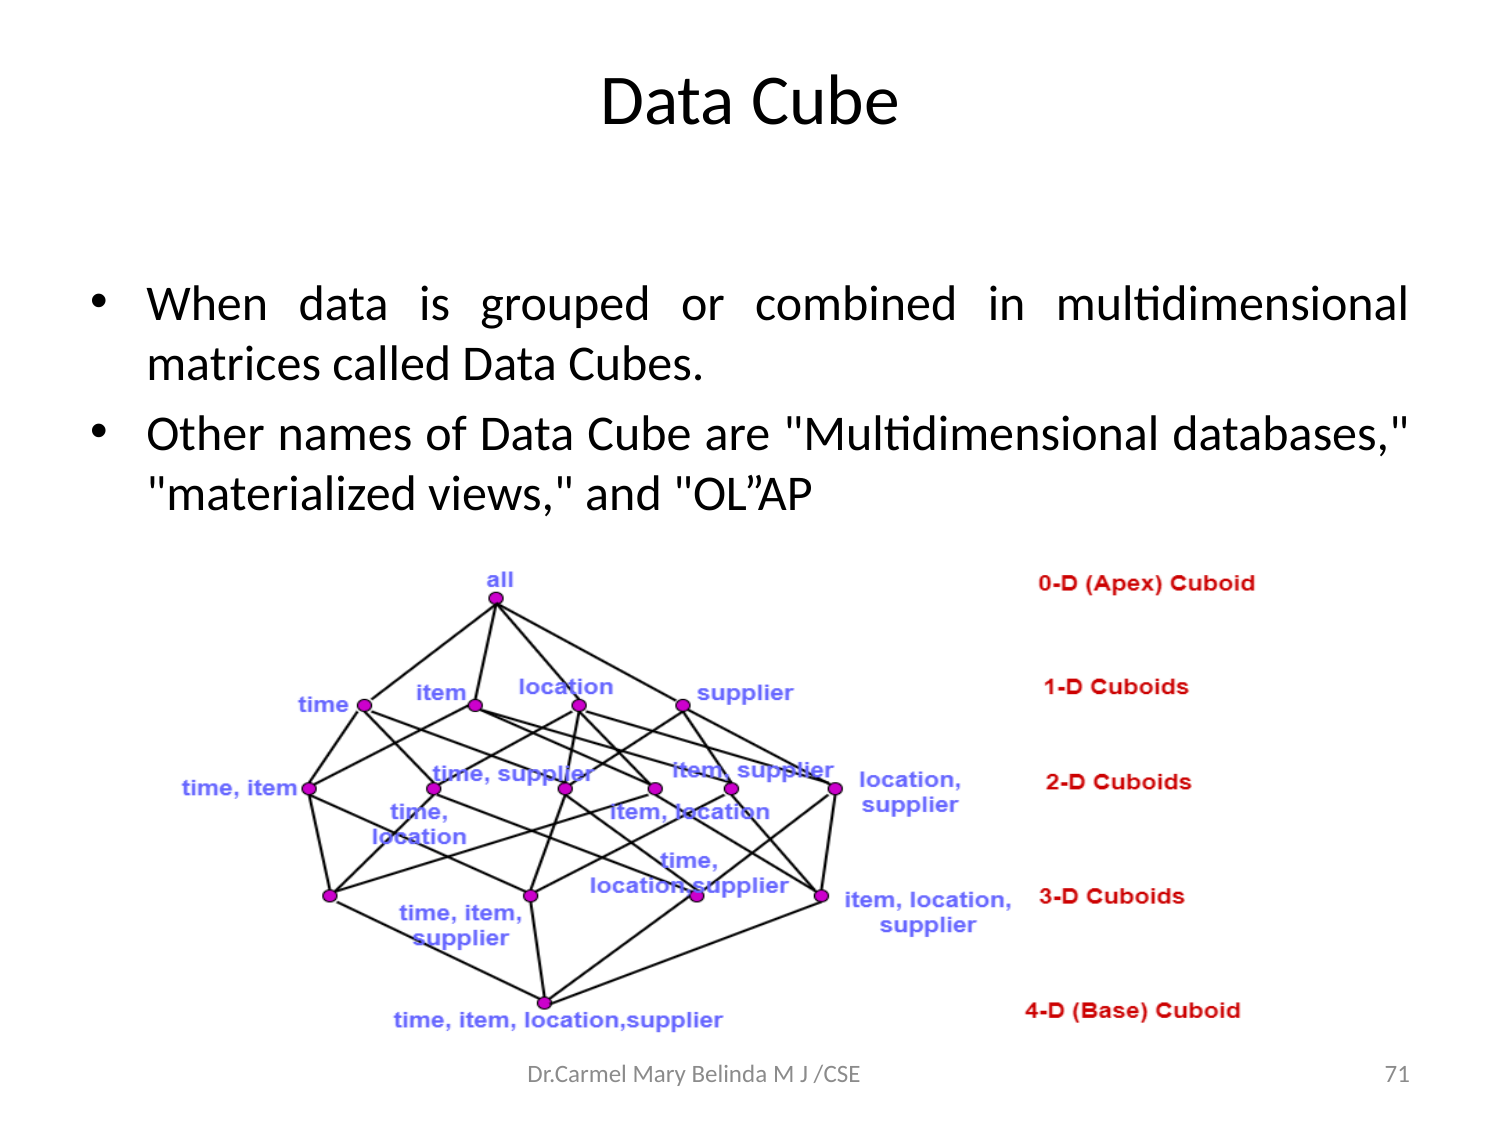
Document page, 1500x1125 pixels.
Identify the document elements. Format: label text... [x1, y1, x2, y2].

title Data Cube [75, 45, 1425, 233]
picture [112, 549, 1301, 1043]
footer Dr.Carmel Mary Belinda M J /CSE [512, 1052, 988, 1103]
slide_number 71 [1074, 1042, 1425, 1103]
list When data is grouped or combined in multidimensional matrices called Data Cubes. Other names of Data Cube are "Multidimensional databases," "materialized views," and "OL”AP [75, 262, 1425, 1005]
